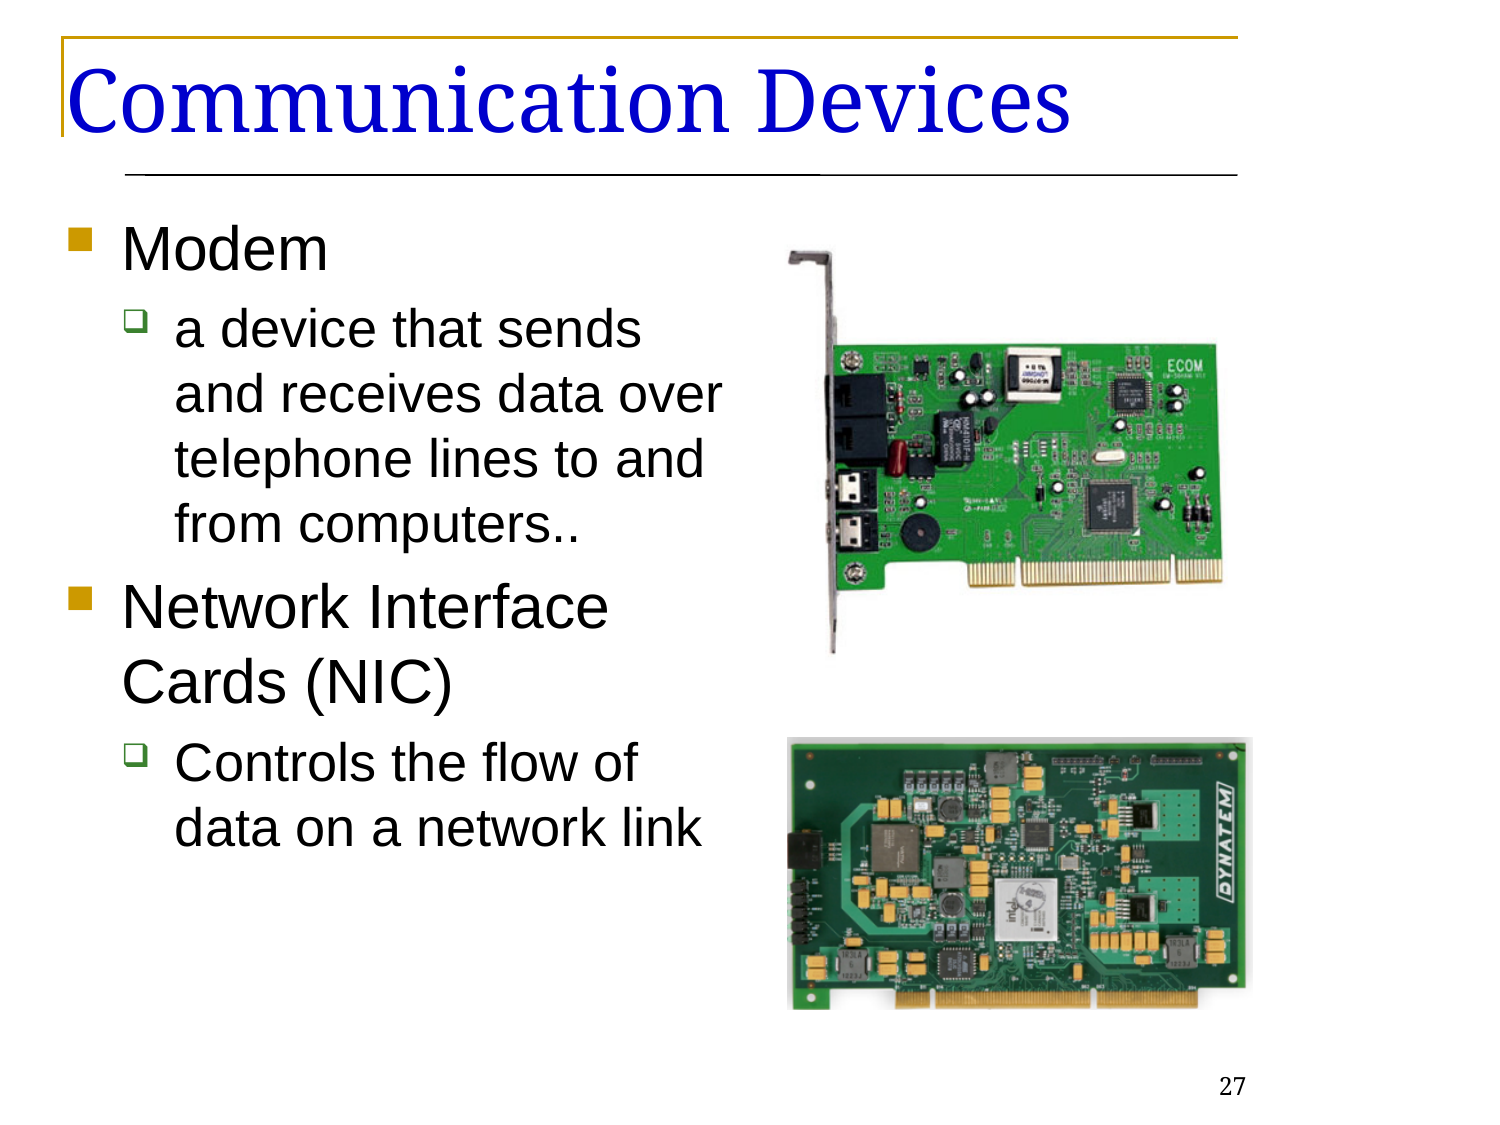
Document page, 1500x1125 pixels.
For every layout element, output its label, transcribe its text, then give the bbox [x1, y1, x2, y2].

picture [787, 737, 1253, 1010]
picture [774, 224, 1238, 688]
slide_number 27 [912, 1050, 1262, 1113]
list Modem a device that sends and receives data over telephone lines to and from computers.. Network Interface Cards (NIC) Controls the flow of data on a network link [49, 199, 763, 1063]
title Communication Devices [49, 37, 1251, 188]
